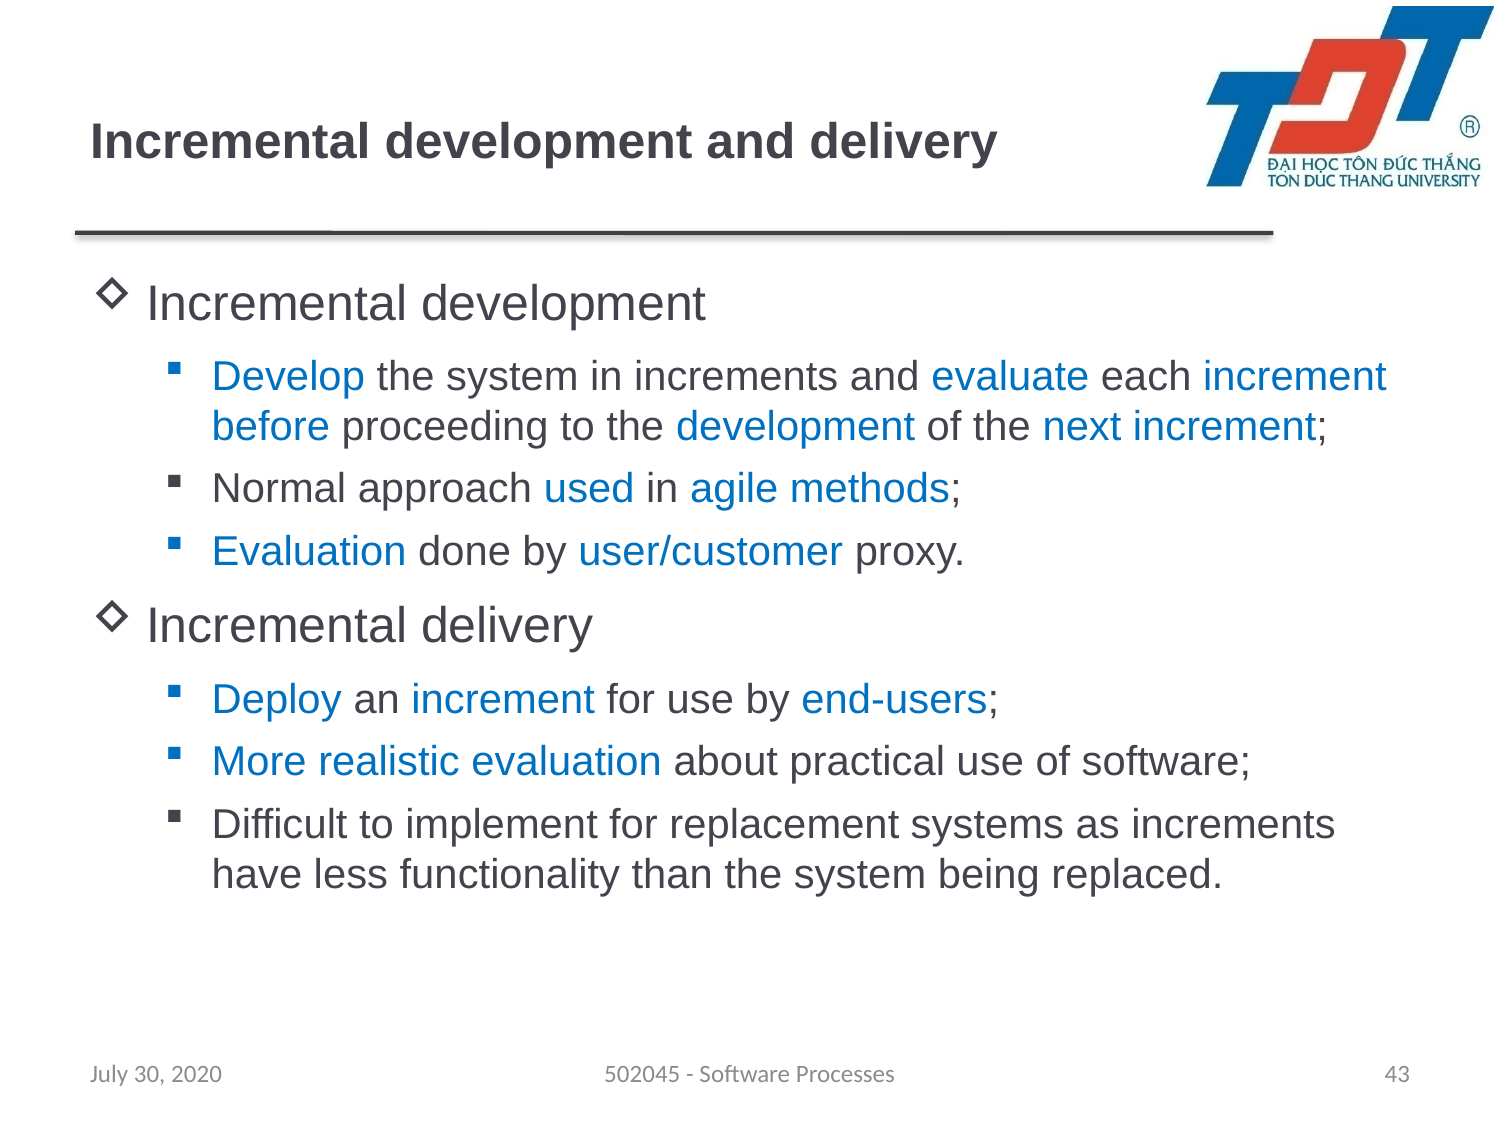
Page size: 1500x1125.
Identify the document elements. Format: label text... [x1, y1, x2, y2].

footer 502045 - Software Processes [512, 1042, 988, 1103]
picture [1206, 6, 1494, 187]
slide_number 43 [1074, 1042, 1425, 1103]
list Incremental development Develop the system in increments and evaluate each increment before proceeding to the development of the next increment; Normal approach used in agile methods; Evaluation done by user/customer proxy. Incremental delivery Deploy an increment for use by end-users; More realistic evaluation about practical use of software; Difficult to implement for replacement systems as increments have less functionality than the system being replaced. [75, 262, 1425, 1005]
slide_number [75, 1042, 425, 1103]
title Incremental development and delivery [74, 44, 1272, 233]
